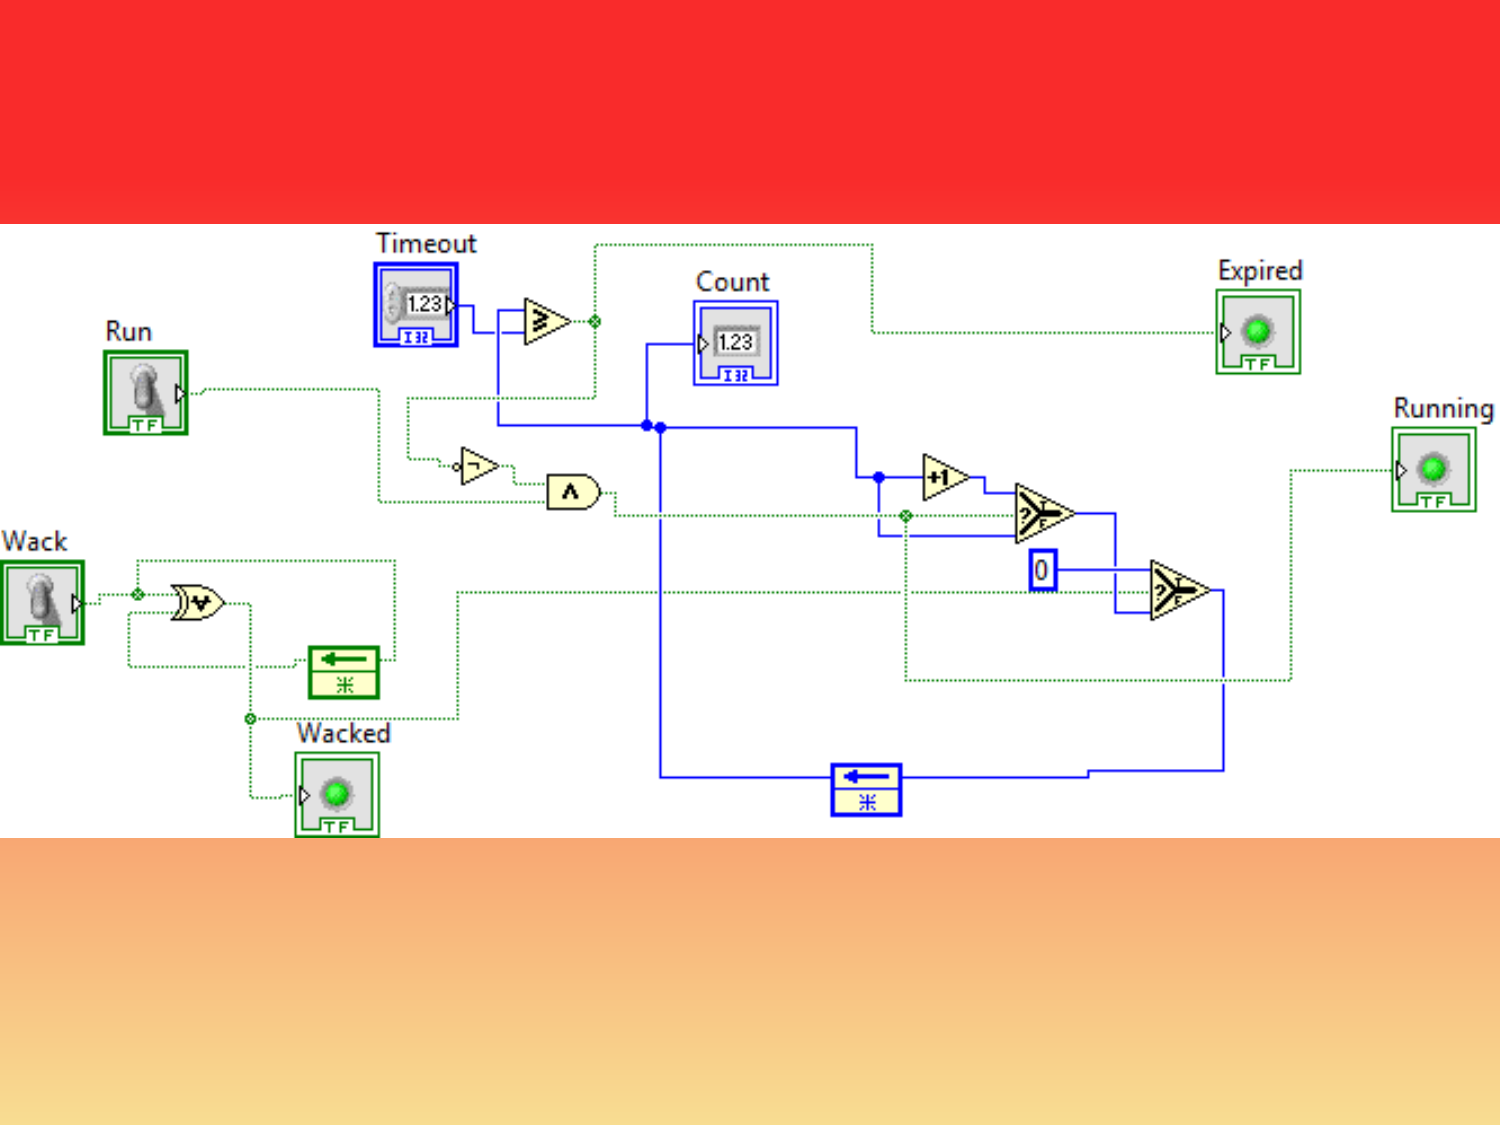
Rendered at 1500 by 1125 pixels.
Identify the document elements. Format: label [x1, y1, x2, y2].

picture [0, 224, 1500, 838]
